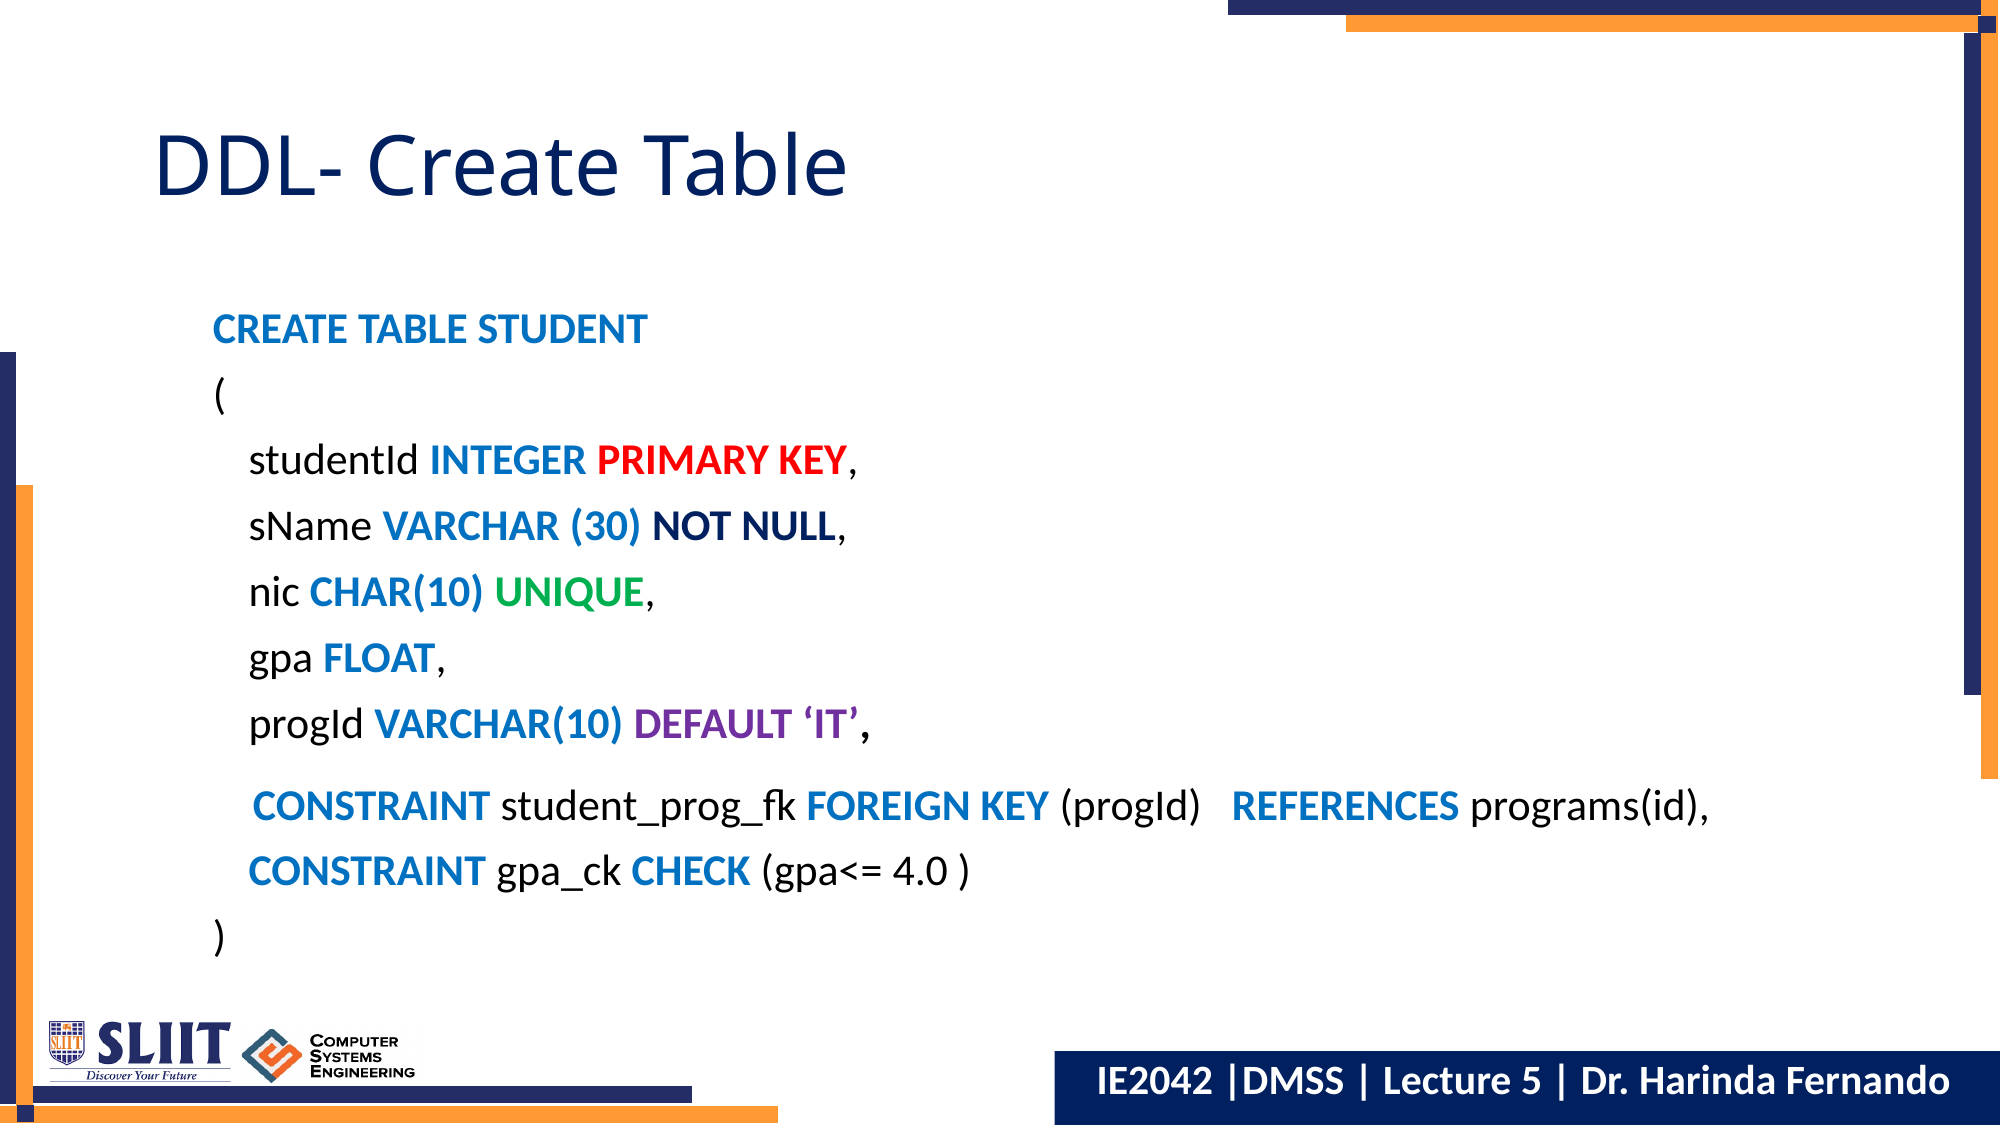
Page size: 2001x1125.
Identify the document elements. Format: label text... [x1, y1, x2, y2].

list CREATE TABLE STUDENT ( studentId INTEGER PRIMARY KEY, sName VARCHAR (30) NOT NULL, nic CHAR(10) UNIQUE, gpa FLOAT, progId VARCHAR(10) DEFAULT ‘IT’, CONSTRAINT student_prog_fk FOREIGN KEY (progId) REFERENCES programs(id), CONSTRAINT gpa_ck CHECK (gpa<= 4.0 ) ) [198, 298, 1826, 973]
picture [49, 1021, 231, 1082]
picture [240, 1025, 422, 1085]
title DDL- Create Table [137, 59, 1863, 278]
text_box IE2042 |DMSS | Lecture 5 | Dr. Harinda Fernando [1054, 1051, 2000, 1125]
